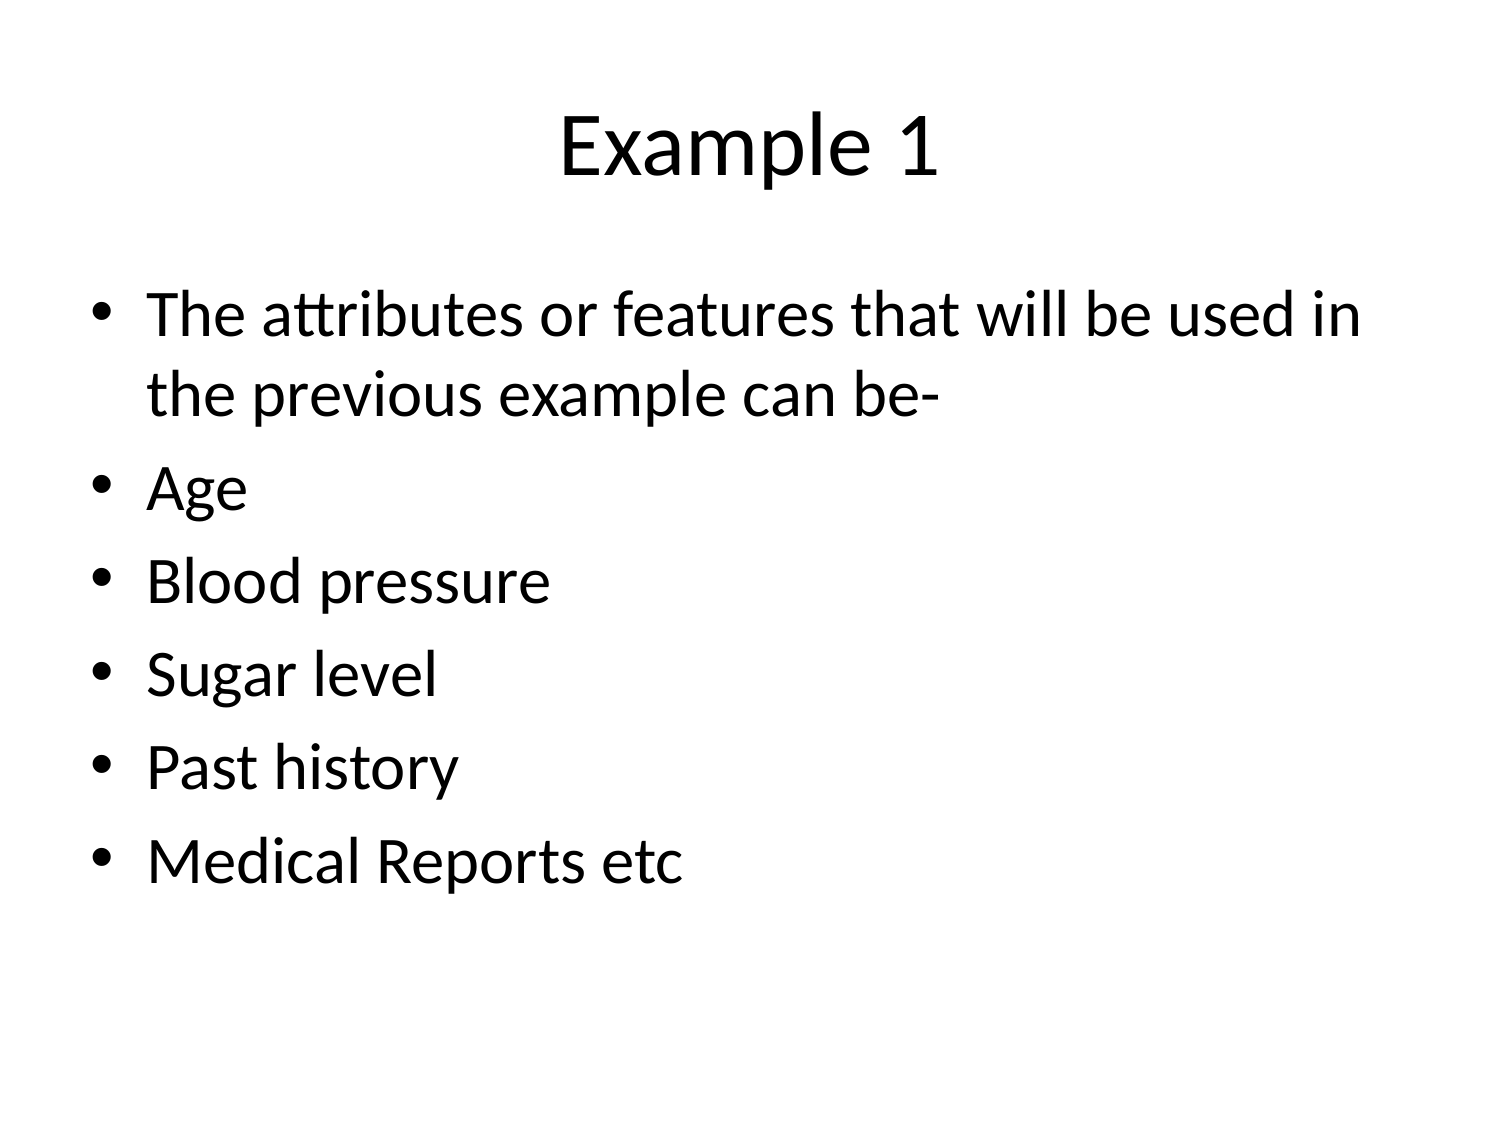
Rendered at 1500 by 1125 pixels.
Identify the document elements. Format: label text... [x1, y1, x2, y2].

title Example 1 [75, 45, 1425, 233]
list The attributes or features that will be used in the previous example can be- Age Blood pressure Sugar level Past history Medical Reports etc [75, 262, 1425, 1005]
